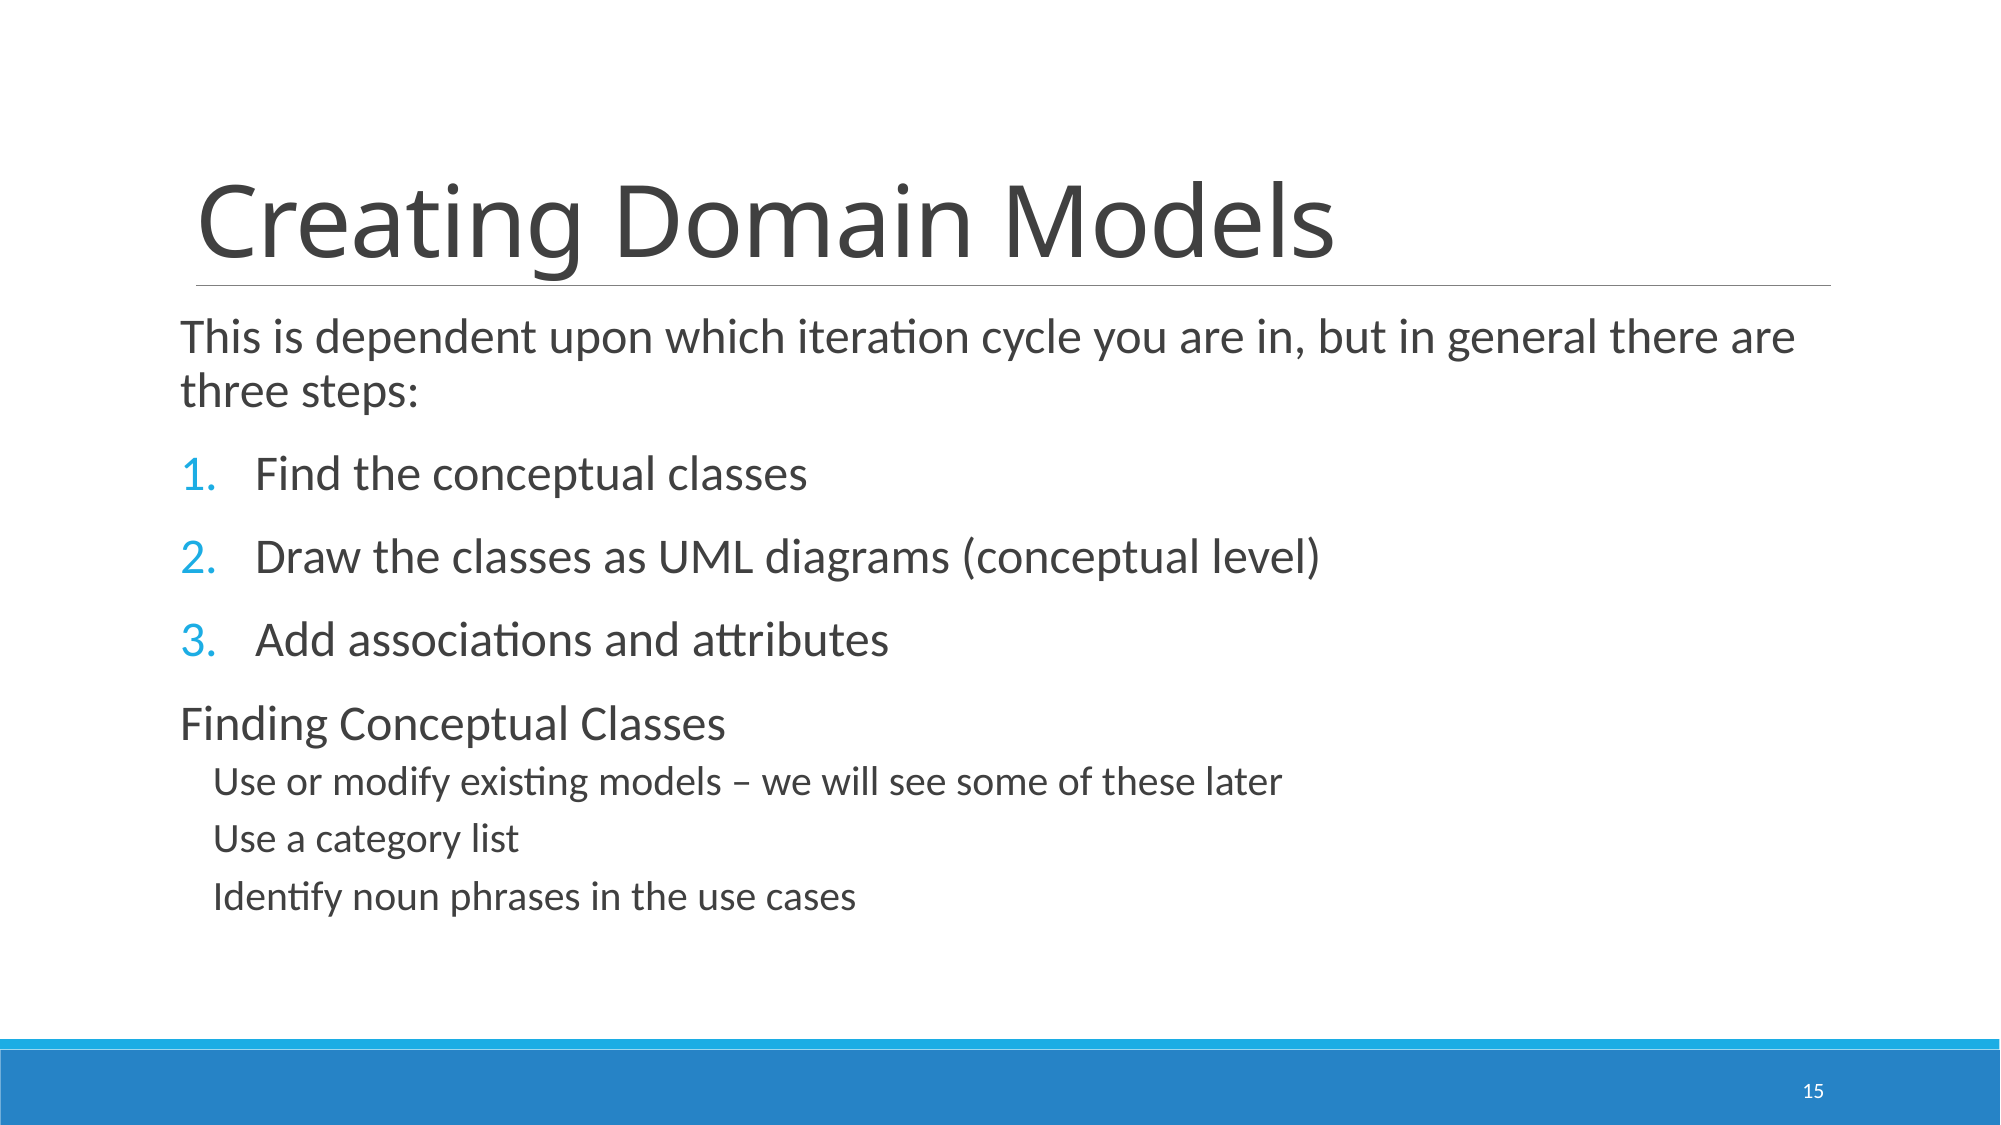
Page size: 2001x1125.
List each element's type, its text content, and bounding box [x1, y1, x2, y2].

slide_number 15 [1624, 1059, 1840, 1120]
list This is dependent upon which iteration cycle you are in, but in general there are three steps: Find the conceptual classes Draw the classes as UML diagrams (conceptual level) Add associations and attributes Finding Conceptual Classes Use or modify existing models – we will see some of these later Use a category list Identify noun phrases in the use cases [180, 302, 1830, 963]
title Creating Domain Models [180, 47, 1830, 285]
